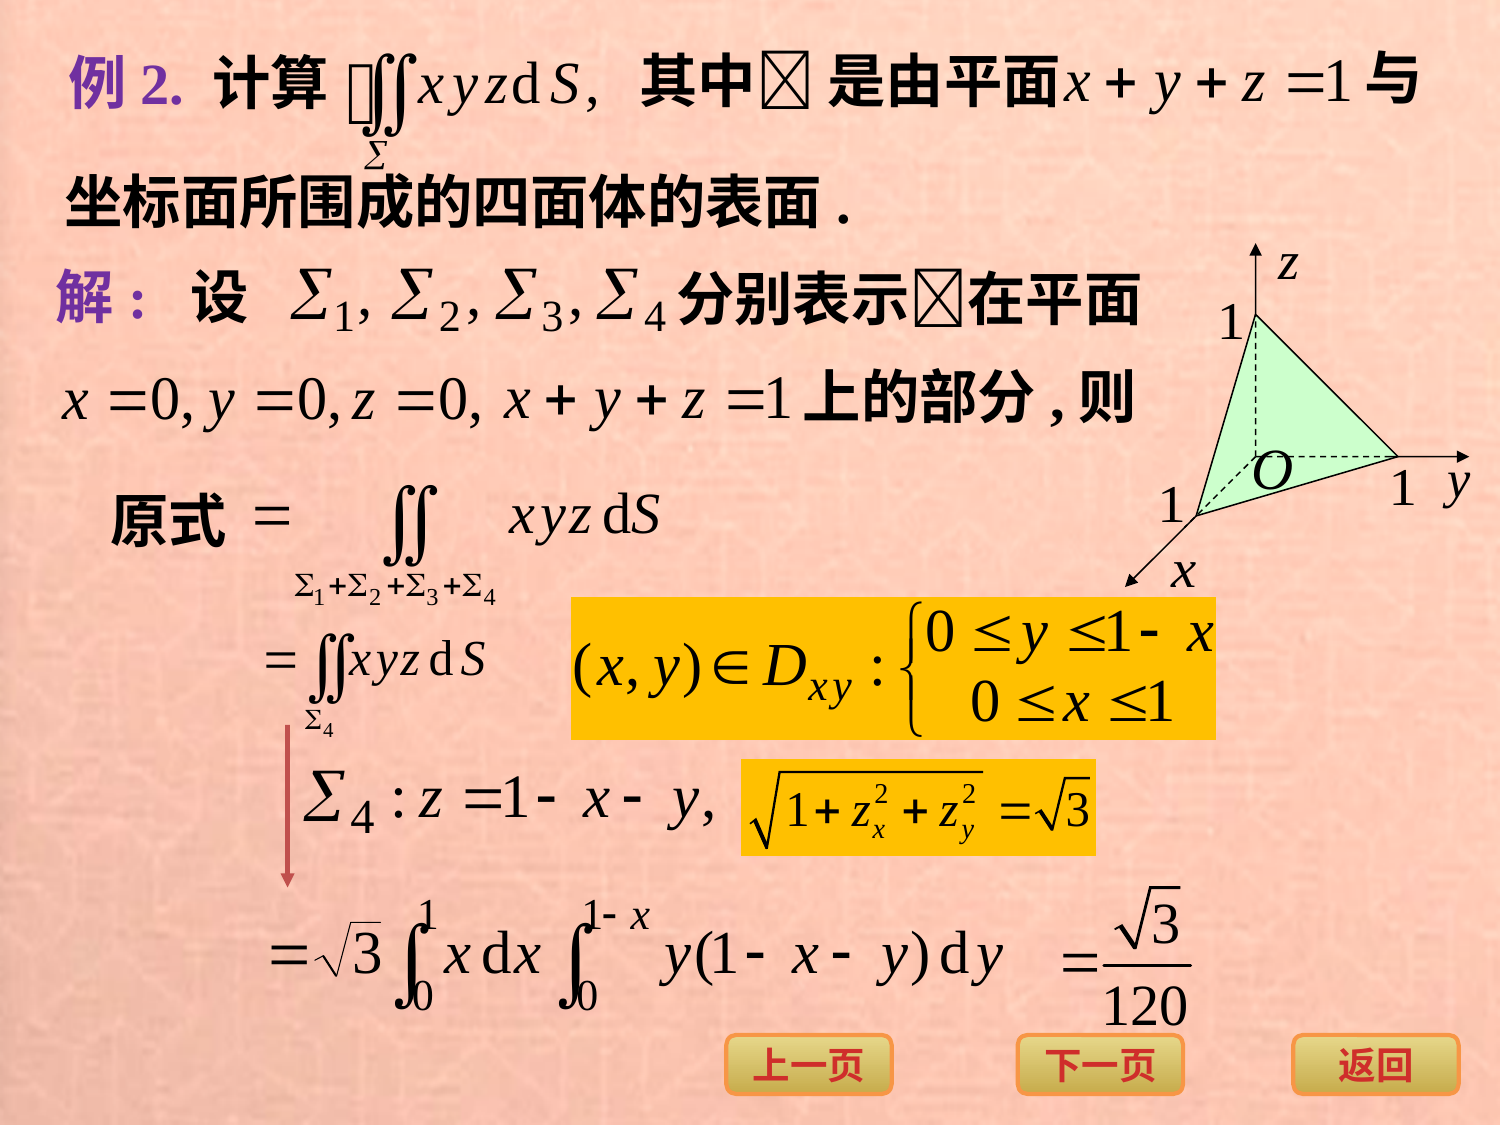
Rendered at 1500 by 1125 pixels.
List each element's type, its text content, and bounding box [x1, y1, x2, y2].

text_box [281, 750, 294, 888]
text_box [1124, 242, 1481, 599]
text_box 分别表示在平面 [661, 254, 1119, 340]
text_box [262, 889, 544, 1026]
picture [0, 0, 1500, 1125]
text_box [1053, 879, 1197, 1033]
text_box 上的部分,则 [788, 352, 1119, 438]
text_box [570, 596, 1217, 741]
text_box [299, 764, 734, 838]
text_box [55, 372, 484, 438]
text_box 其中 是由平面 [624, 36, 1125, 122]
text_box 坐标面所围成的四面体的表面. [50, 158, 1138, 244]
text_box 例2. 计算 [53, 19, 379, 144]
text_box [245, 470, 669, 611]
text_box 与 [1349, 34, 1438, 119]
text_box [741, 759, 1096, 857]
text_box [287, 262, 669, 336]
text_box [336, 33, 609, 180]
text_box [545, 889, 1007, 1026]
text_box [1058, 54, 1351, 120]
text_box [258, 620, 493, 743]
text_box 解: 设 [41, 252, 300, 338]
text_box 原式 [54, 476, 240, 562]
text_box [487, 371, 790, 437]
